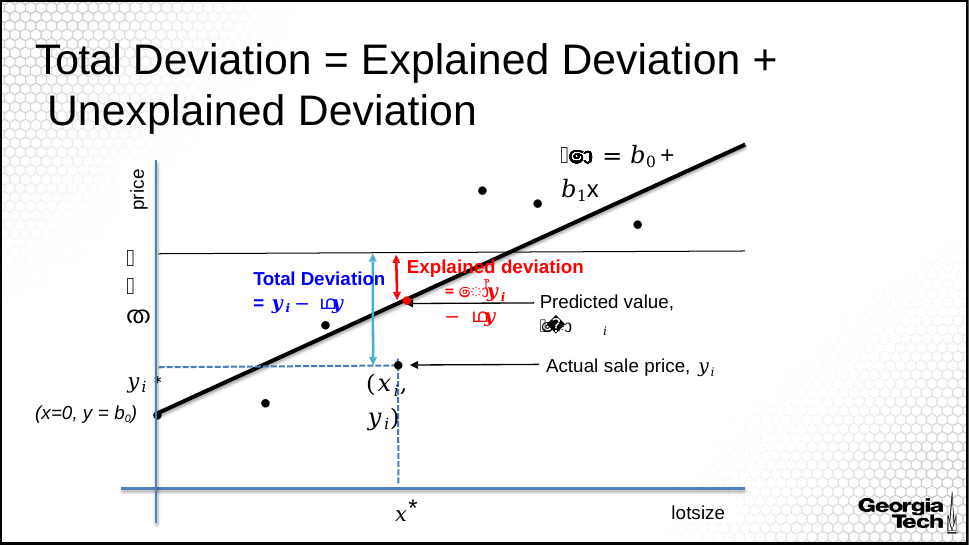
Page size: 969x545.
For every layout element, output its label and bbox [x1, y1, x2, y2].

text_box [0, 0, 968, 545]
